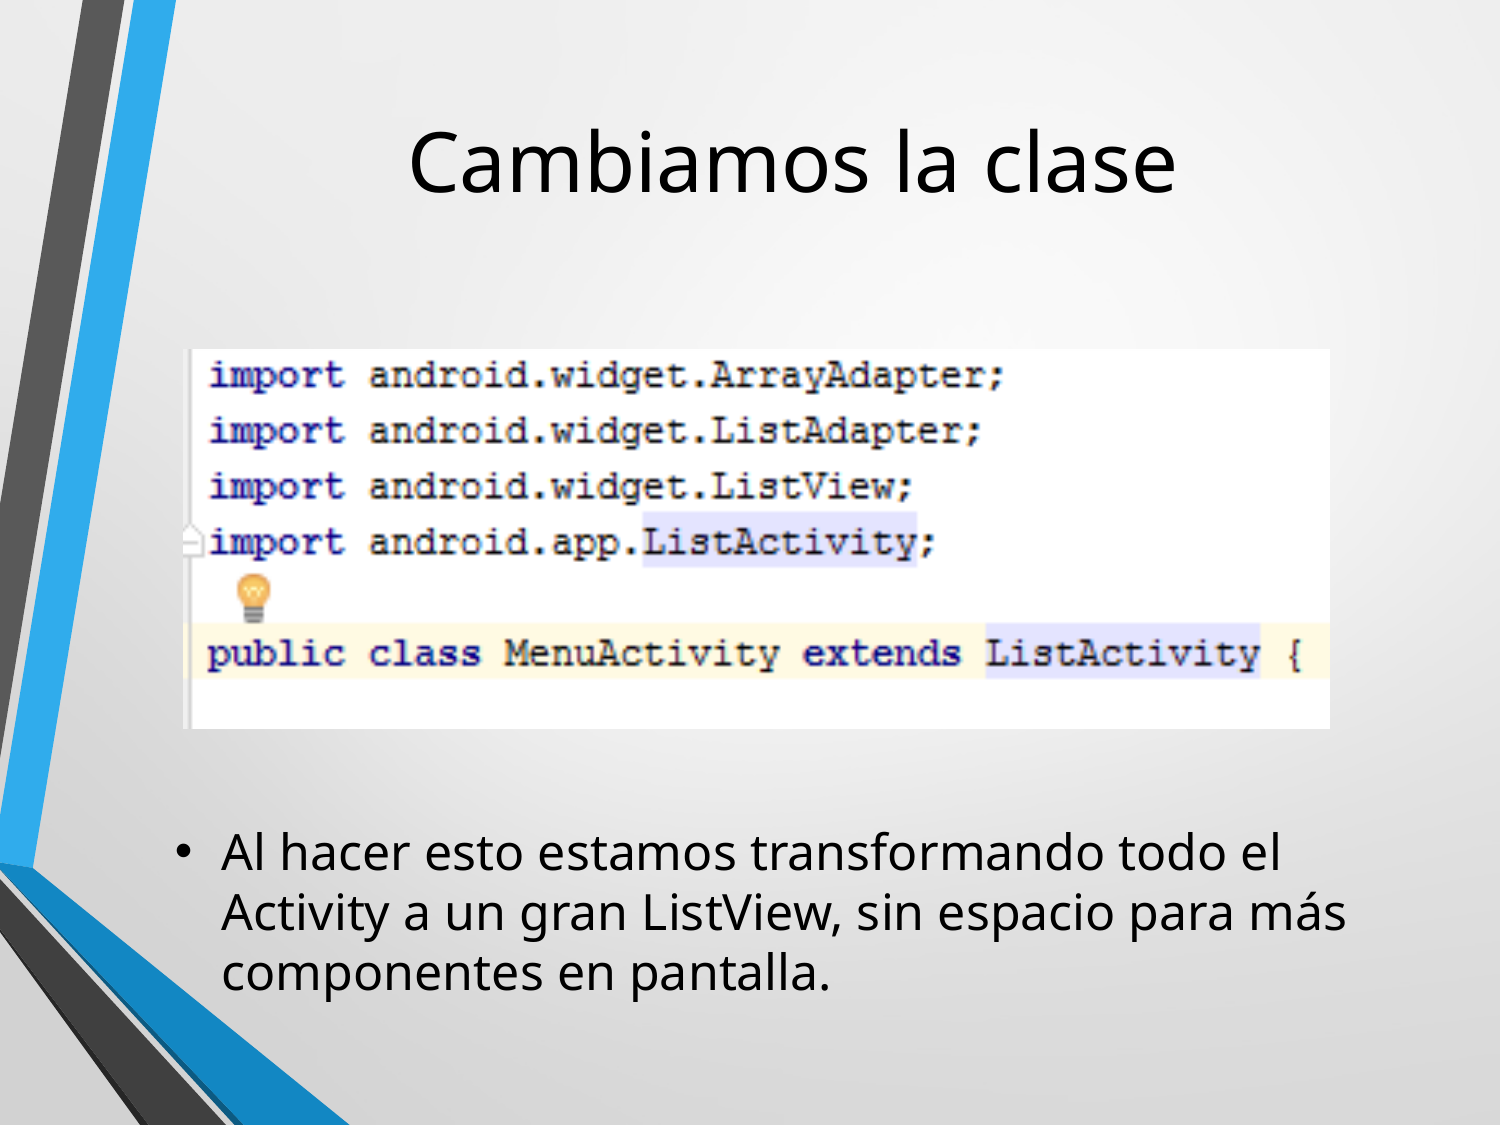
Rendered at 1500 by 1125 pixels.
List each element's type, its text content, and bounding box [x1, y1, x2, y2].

title Cambiamos la clase [161, 75, 1425, 244]
text_box Al hacer esto estamos transformando todo el Activity a un gran ListView, sin espacio para más componentes en pantalla. [160, 812, 1425, 1008]
picture [182, 349, 1330, 729]
